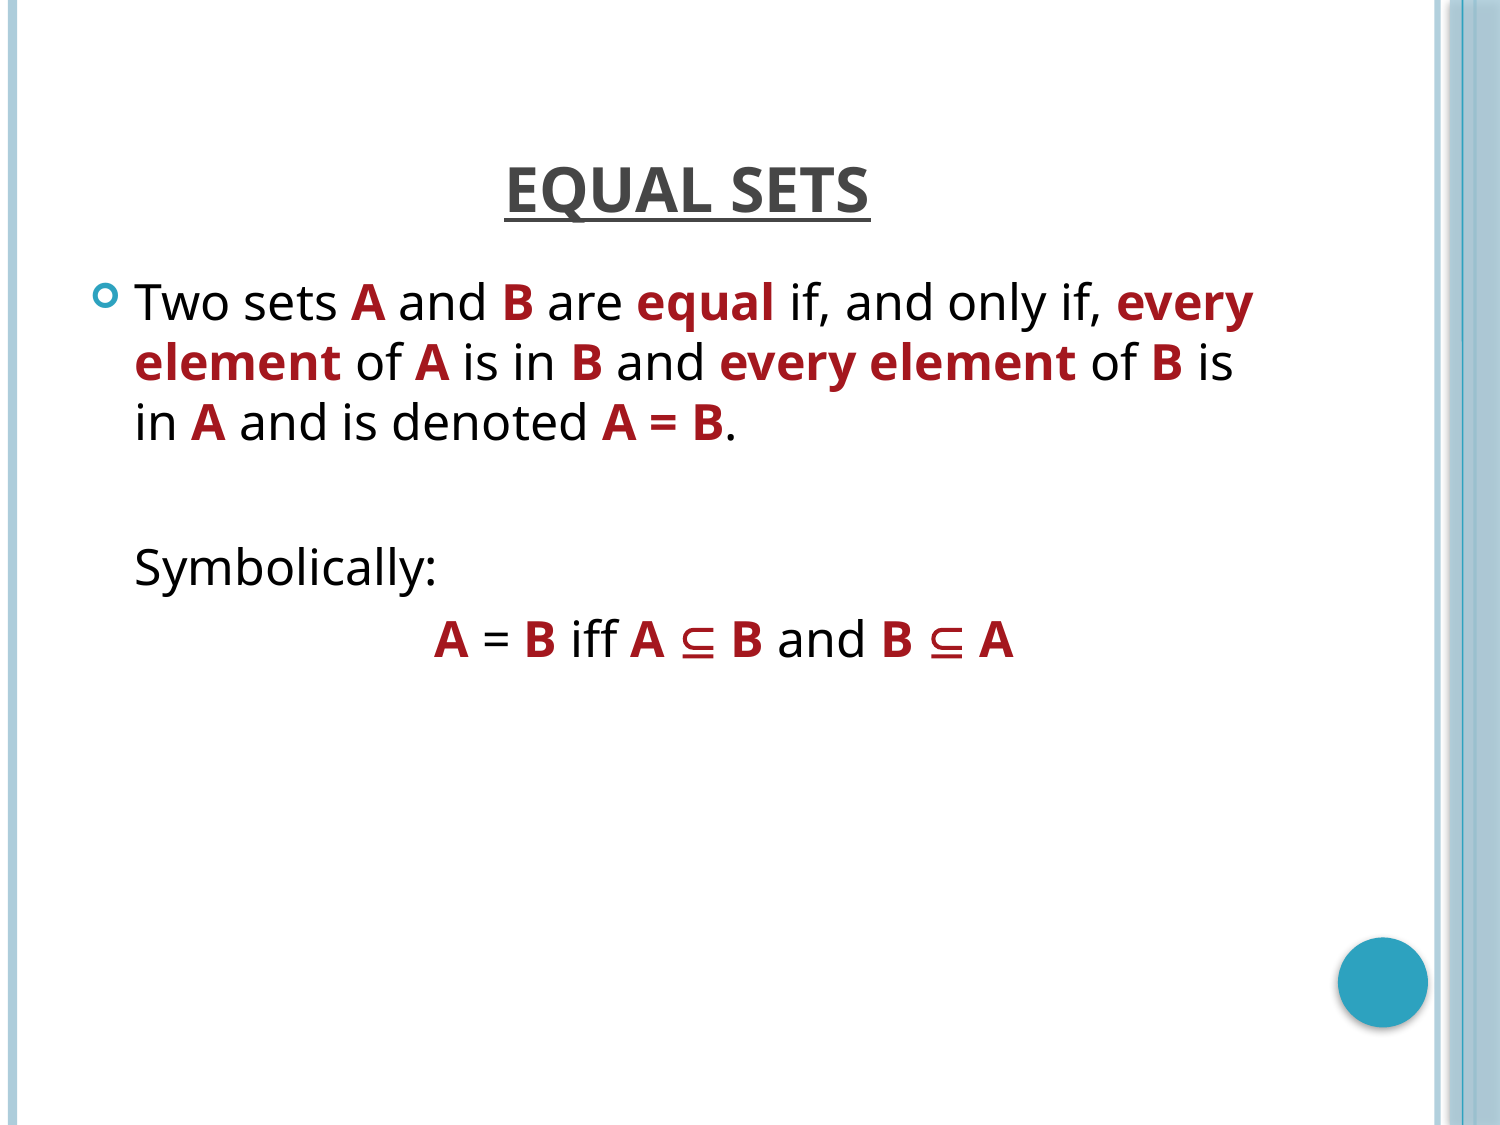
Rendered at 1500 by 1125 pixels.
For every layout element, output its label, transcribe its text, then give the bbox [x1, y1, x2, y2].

title EQUAL SETS [75, 45, 1300, 233]
list Two sets A and B are equal if, and only if, every element of A is in B and every element of B is in A and is denoted A = B. Symbolically: A = B iff A  B and B  A [75, 262, 1300, 1062]
